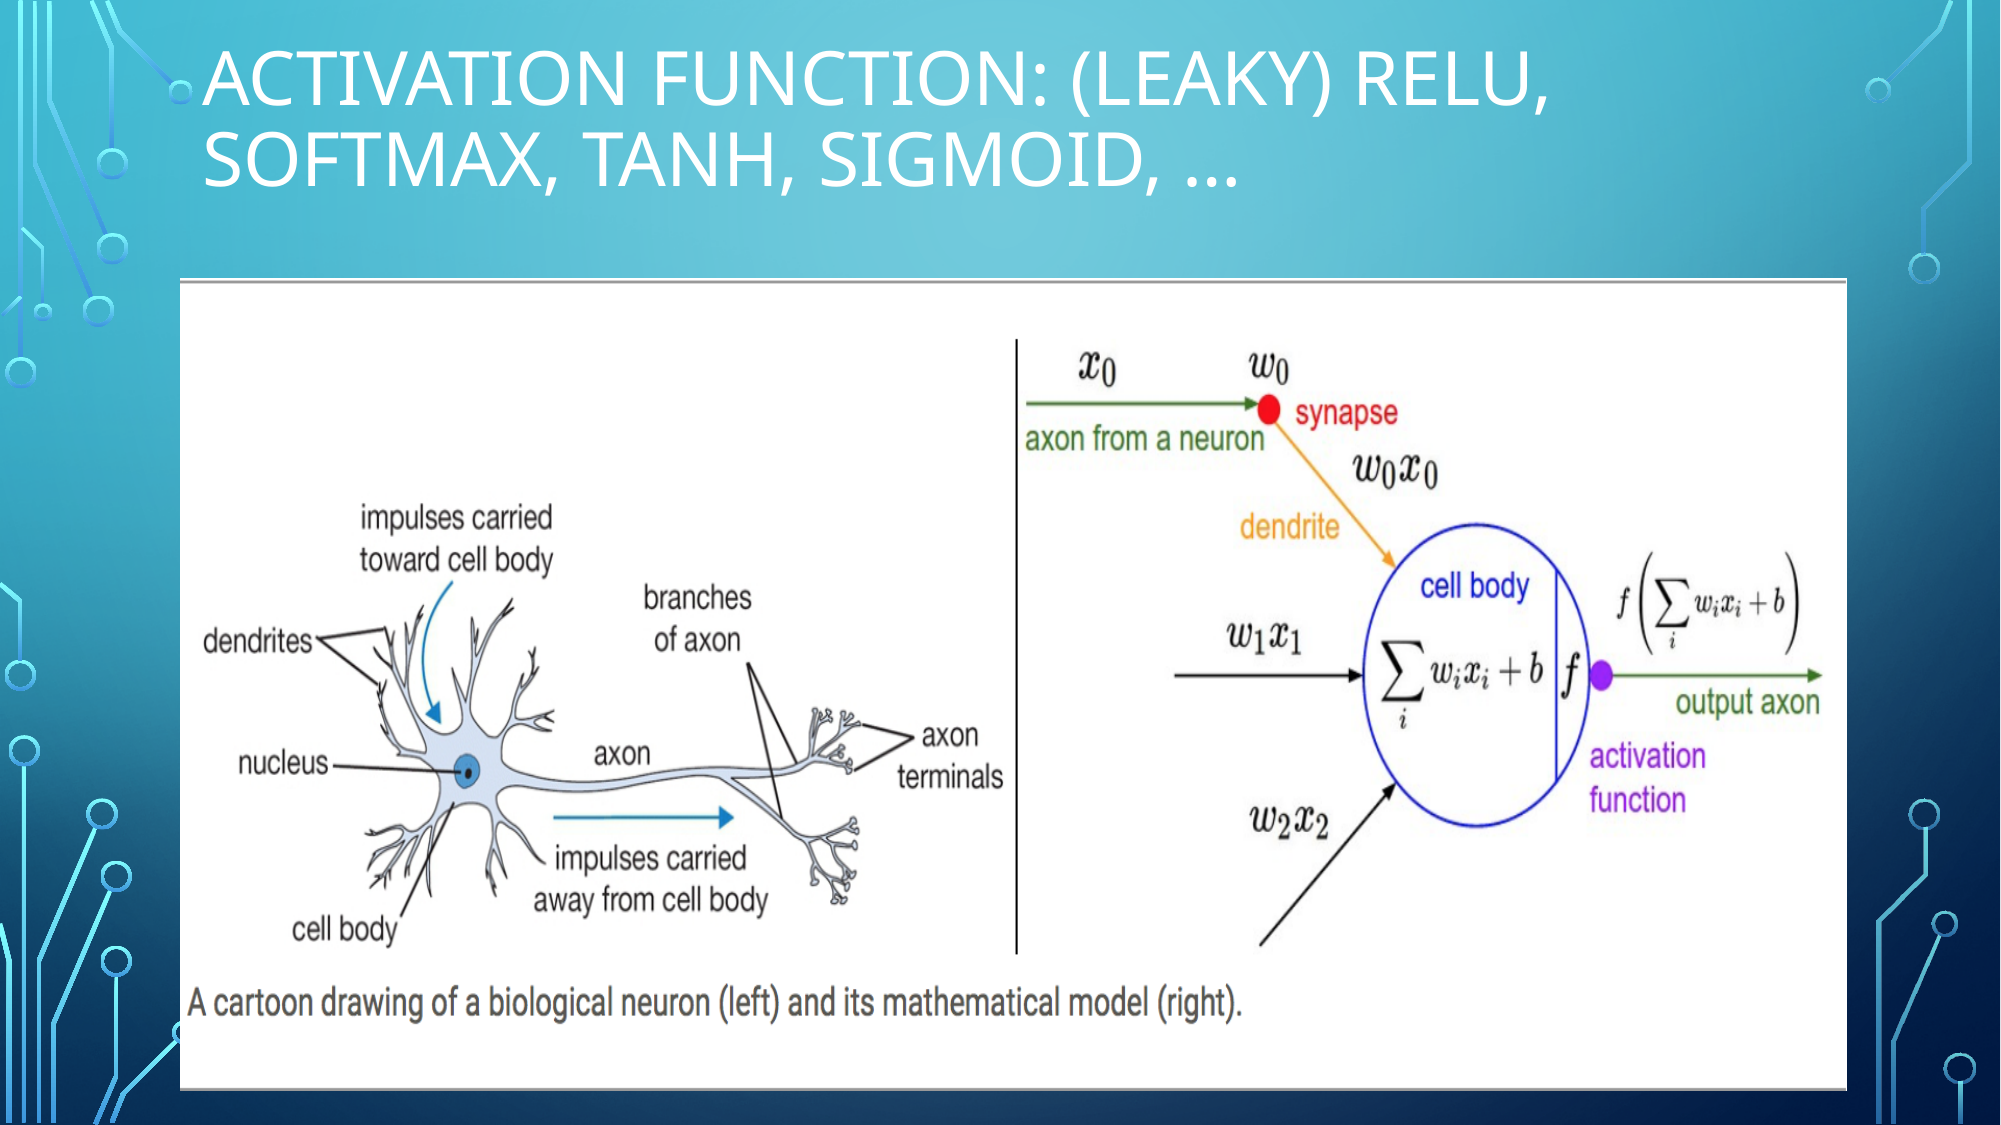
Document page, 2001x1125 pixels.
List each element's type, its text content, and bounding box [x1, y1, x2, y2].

picture [179, 278, 1847, 1091]
title Activation function: (leaky) ReLU, softmax, Tanh, Sigmoid, … [187, 0, 1813, 244]
